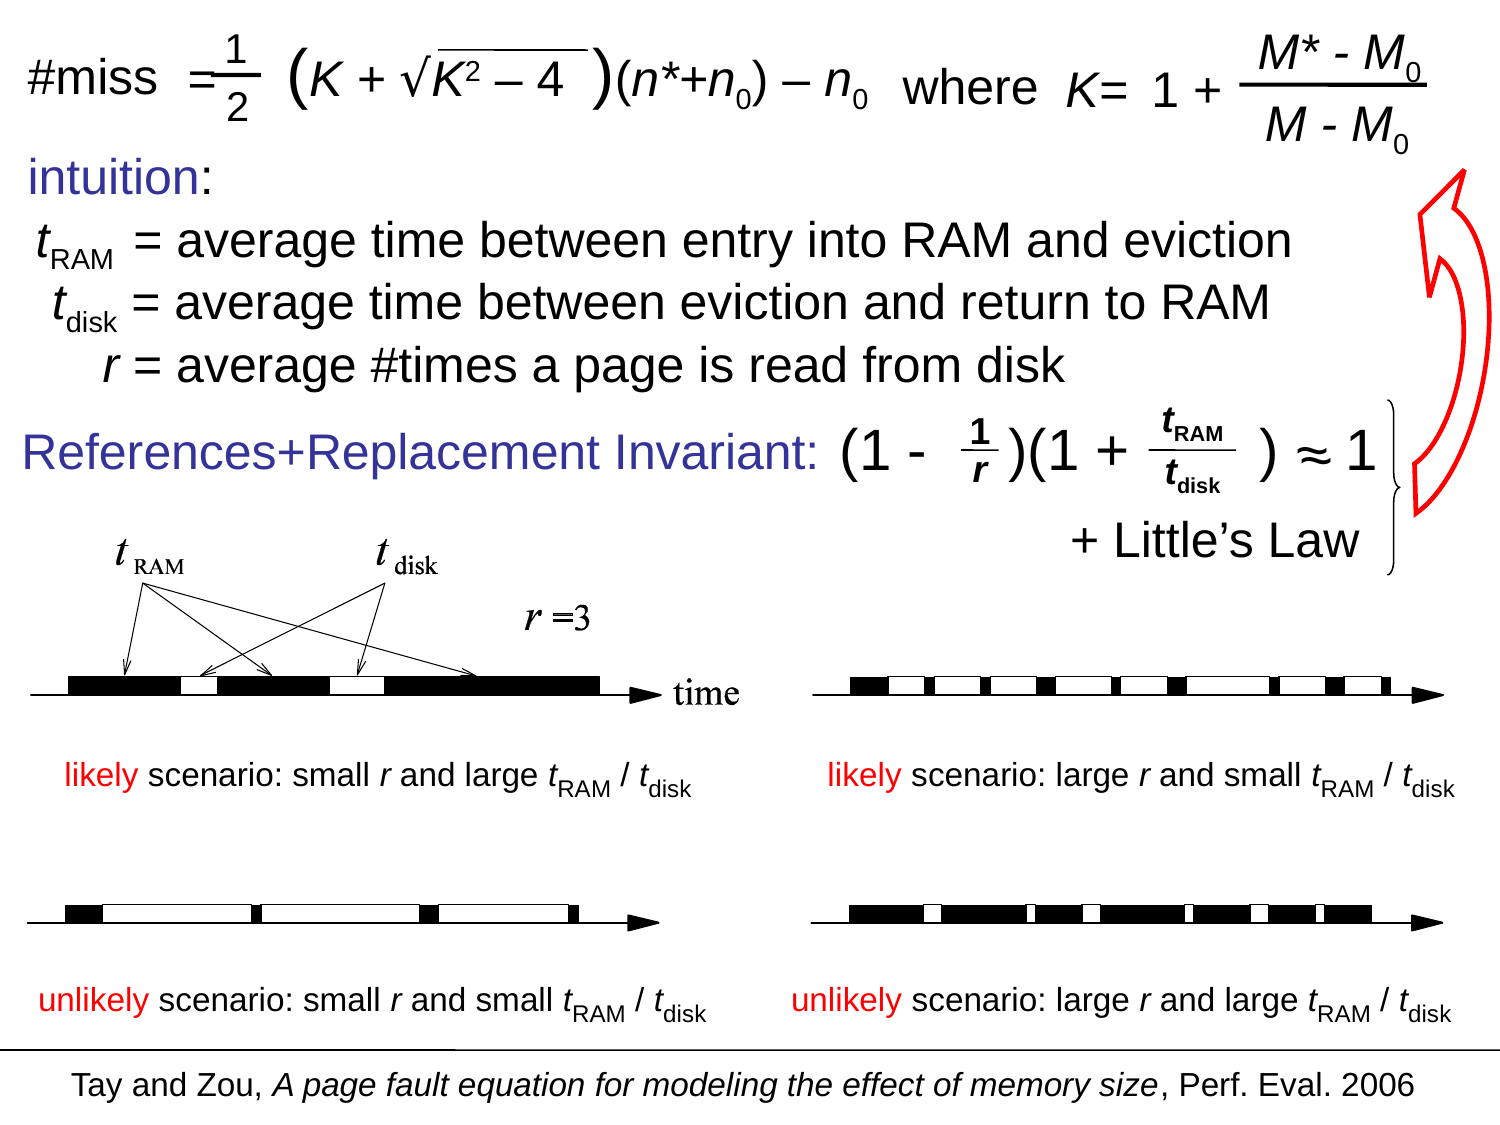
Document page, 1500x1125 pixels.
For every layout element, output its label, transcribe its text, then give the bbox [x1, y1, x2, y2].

text_box likely scenario: small r and large tRAM / tdisk [49, 737, 707, 810]
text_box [0, 1049, 1500, 1112]
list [24, 899, 1450, 934]
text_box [824, 387, 1332, 501]
text_box + Little’s Law [1041, 510, 1324, 535]
text_box References+Replacement Invariant: [6, 412, 819, 488]
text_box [0, 199, 1336, 401]
text_box unlikely scenario: large r and large tRAM / tdisk [776, 962, 1467, 1035]
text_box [1337, 199, 1486, 576]
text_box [12, 12, 1438, 160]
text_box likely scenario: large r and small tRAM / tdisk [812, 737, 1471, 810]
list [28, 537, 1451, 706]
text_box unlikely scenario: small r and small tRAM / tdisk [23, 962, 722, 1035]
text_box intuition: [12, 168, 229, 198]
